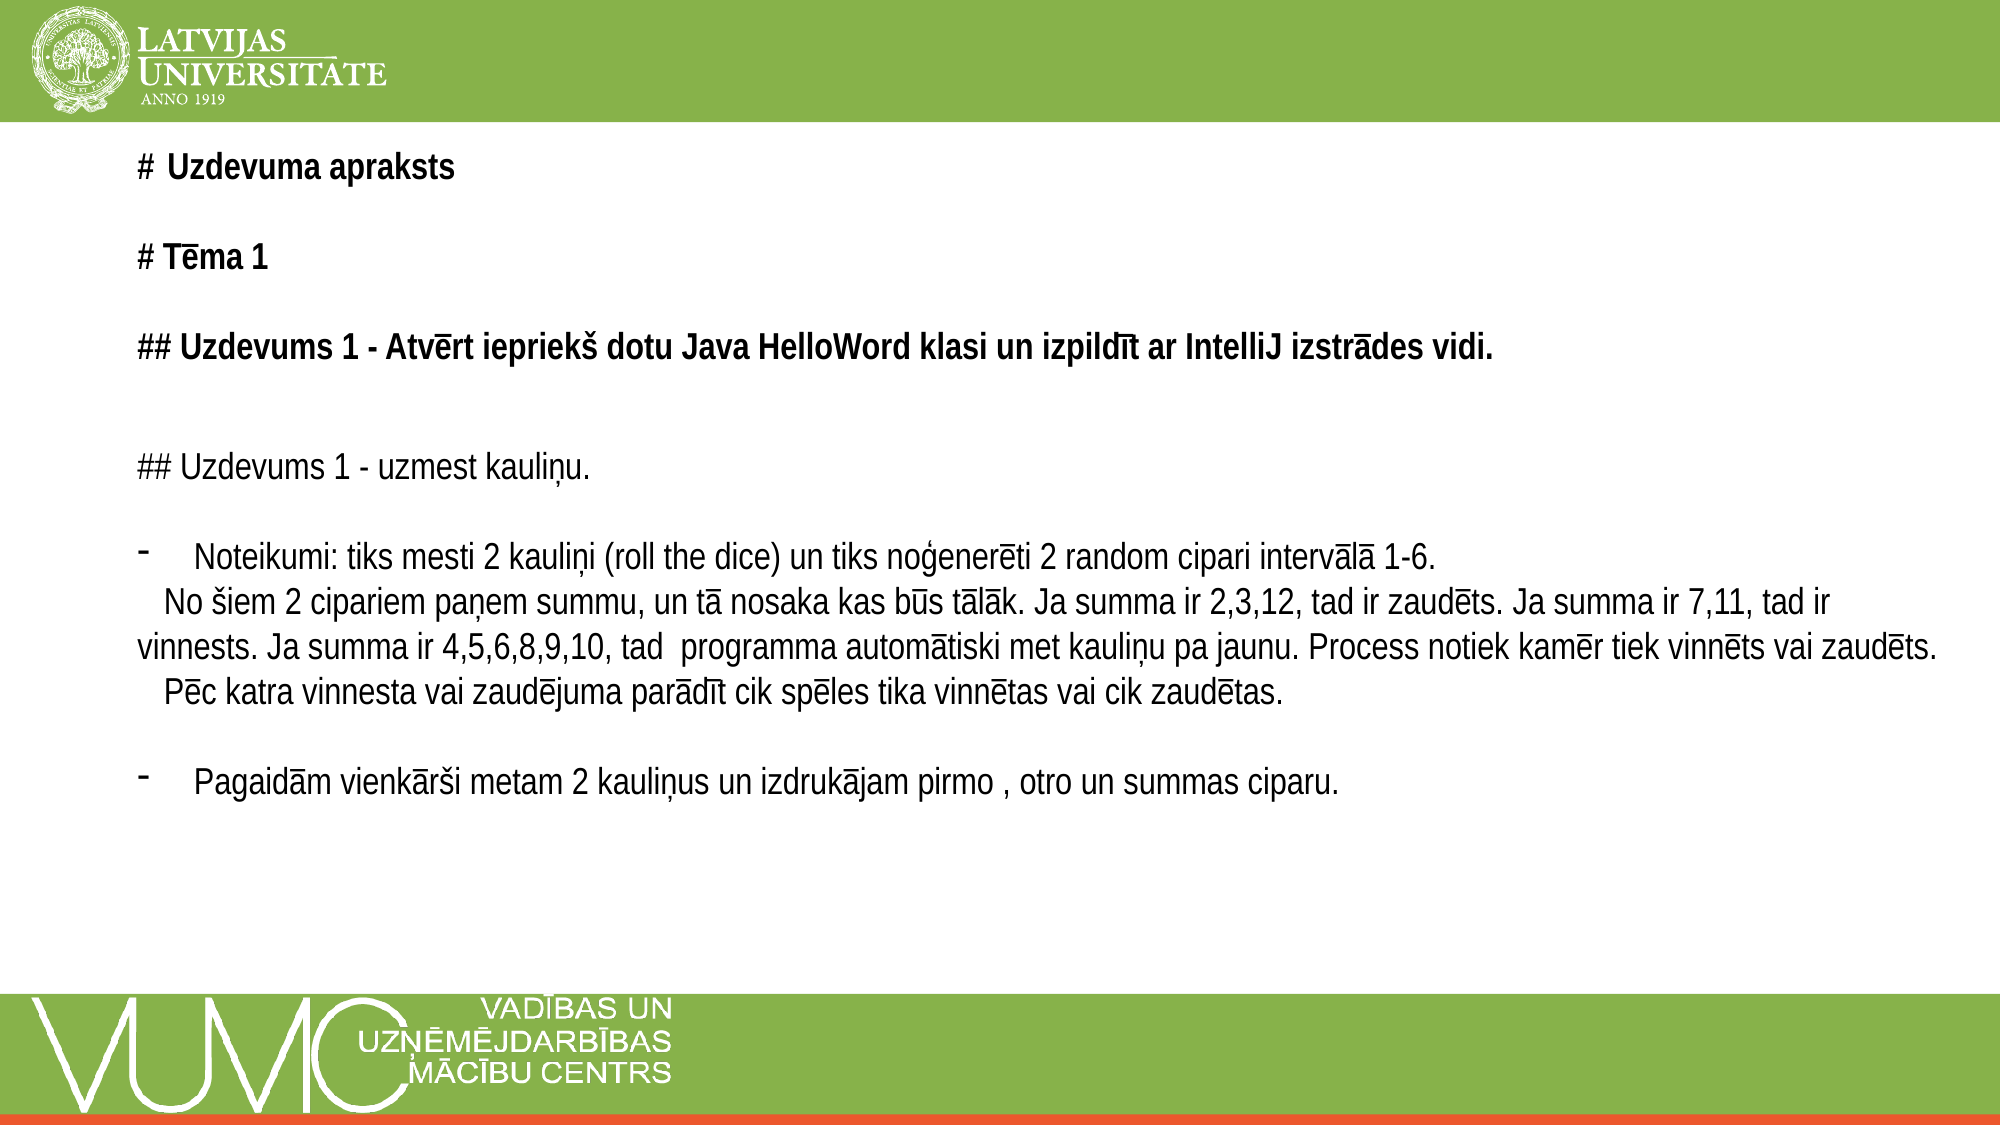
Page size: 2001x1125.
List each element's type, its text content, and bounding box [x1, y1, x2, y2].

text_box # Uzdevuma apraksts # Tēma 1 ## Uzdevums 1 - Atvērt iepriekš dotu Java HelloWord klasi un izpildīt ar IntelliJ izstrādes vidi. ## Uzdevums 1 - uzmest kauliņu. Noteikumi: tiks mesti 2 kauliņi (roll the dice) un tiks noģenerēti 2 random cipari intervālā 1-6. No šiem 2 cipariem paņem summu, un tā nosaka kas būs tālāk. Ja summa ir 2,3,12, tad ir zaudēts. Ja summa ir 7,11, tad ir vinnests. Ja summa ir 4,5,6,8,9,10, tad programma automātiski met kauliņu pa jaunu. Process notiek kamēr tiek vinnēts vai zaudēts. Pēc katra vinnesta vai zaudējuma parādīt cik spēles tika vinnētas vai cik zaudētas. Pagaidām vienkārši metam 2 kauliņus un izdrukājam pirmo , otro un summas ciparu. [122, 134, 1961, 810]
picture [31, 993, 671, 1113]
